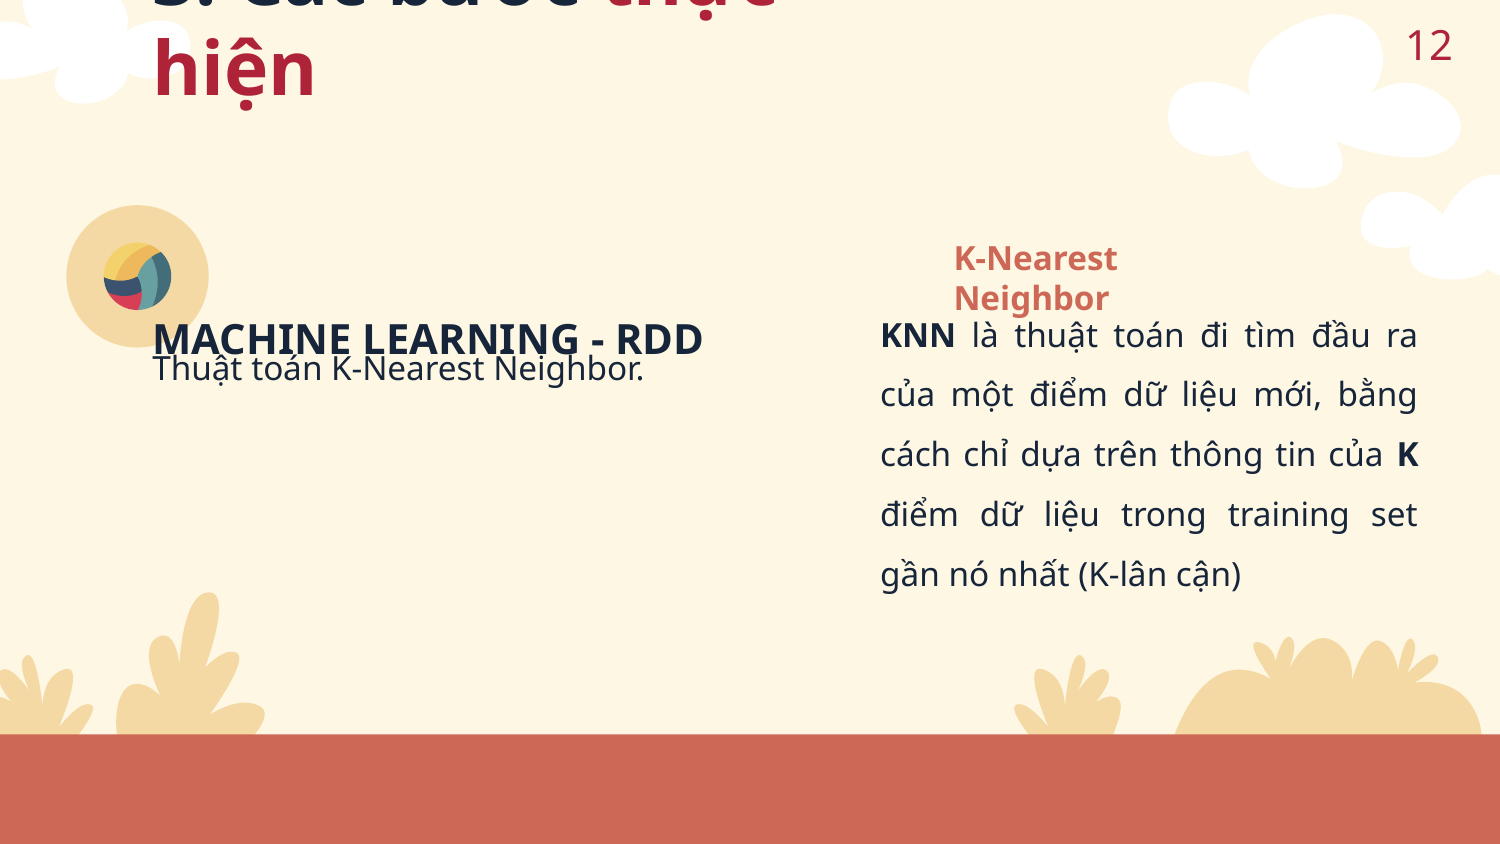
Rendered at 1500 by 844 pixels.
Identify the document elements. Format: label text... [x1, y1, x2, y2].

text_box Thuật toán K-Nearest Neighbor. [137, 347, 800, 467]
text_box K-Nearest Neighbor [938, 237, 1291, 294]
text_box 12 [1391, 10, 1469, 76]
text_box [103, 242, 172, 311]
subtitle KNN là thuật toán đi tìm đầu ra của một điểm dữ liệu mới, bằng cách chỉ dựa trên thông tin của K điểm dữ liệu trong training set gần nó nhất (K-lân cận) [865, 293, 1434, 635]
text_box 3. Các bước thực hiện [137, 0, 888, 126]
text_box [66, 205, 209, 348]
text_box MACHINE LEARNING - RDD [137, 267, 800, 347]
